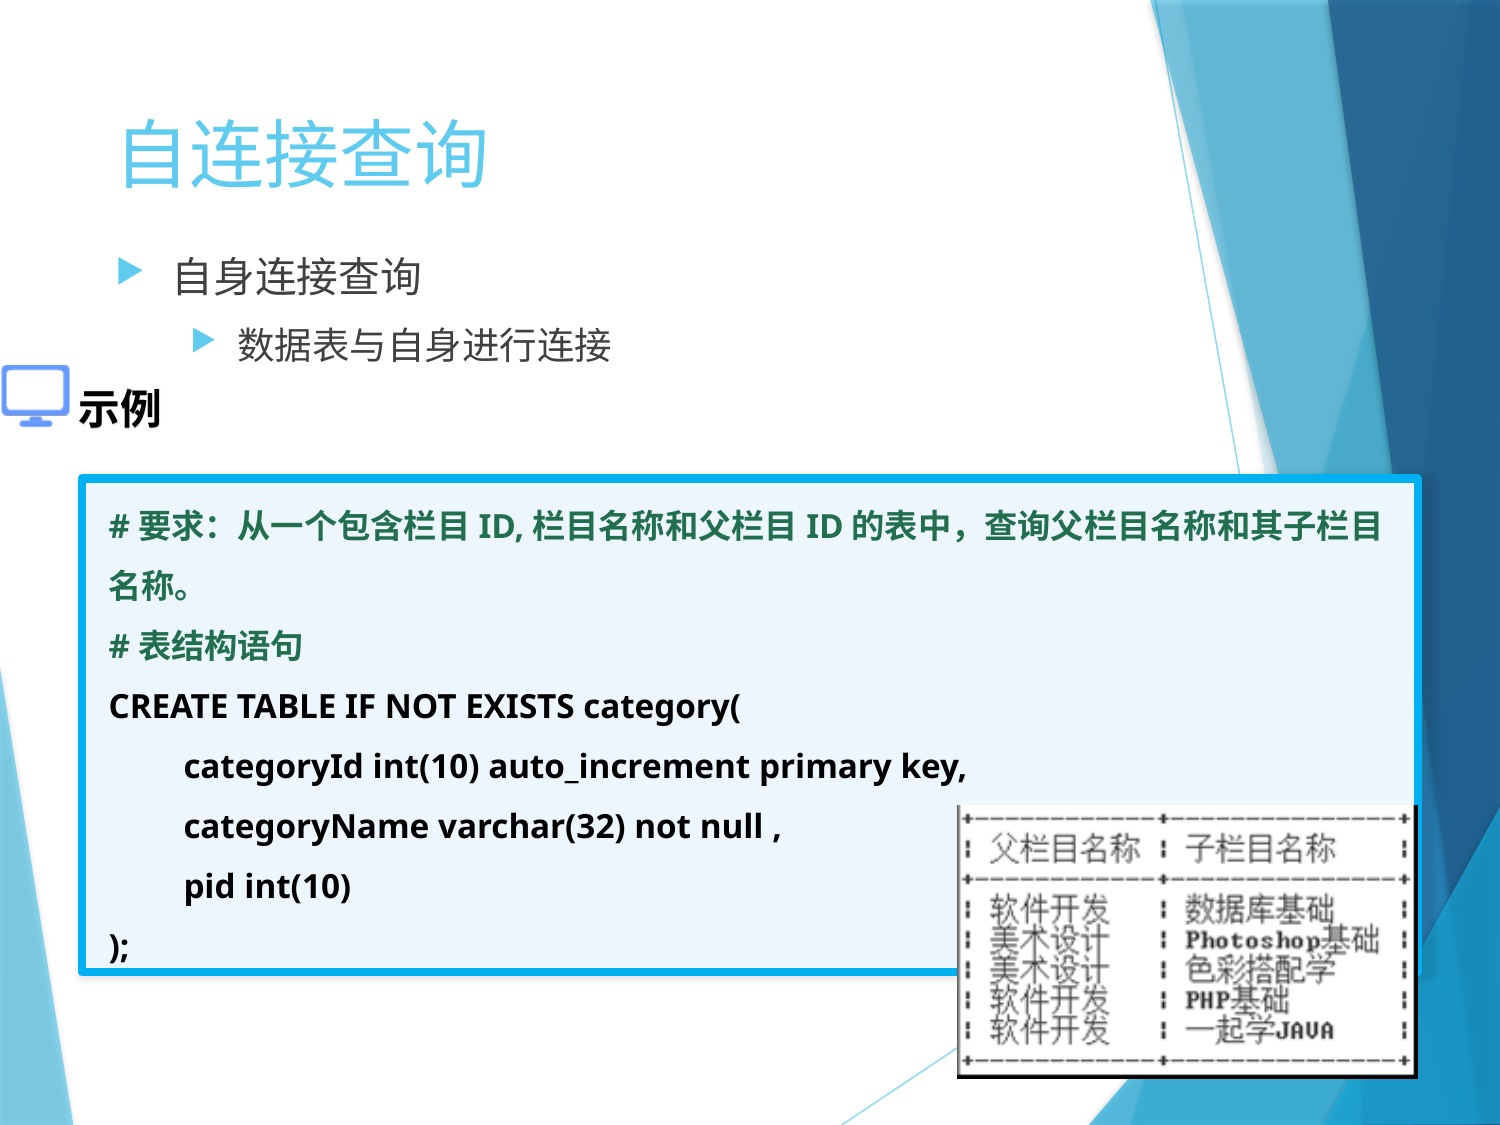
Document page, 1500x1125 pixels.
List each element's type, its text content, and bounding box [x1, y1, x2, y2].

text_box #要求：从一个包含栏目ID,栏目名称和父栏目ID的表中，查询父栏目名称和其子栏目名称。 #表结构语句 CREATE TABLE IF NOT EXISTS category( categoryId int(10) auto_increment primary key, categoryName varchar(32) not null , pid int(10) ); [82, 478, 1418, 973]
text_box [0, 360, 179, 442]
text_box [956, 805, 1419, 1079]
list 自身连接查询 数据表与自身进行连接 [100, 243, 1365, 475]
title 自连接查询 [99, 99, 1365, 207]
